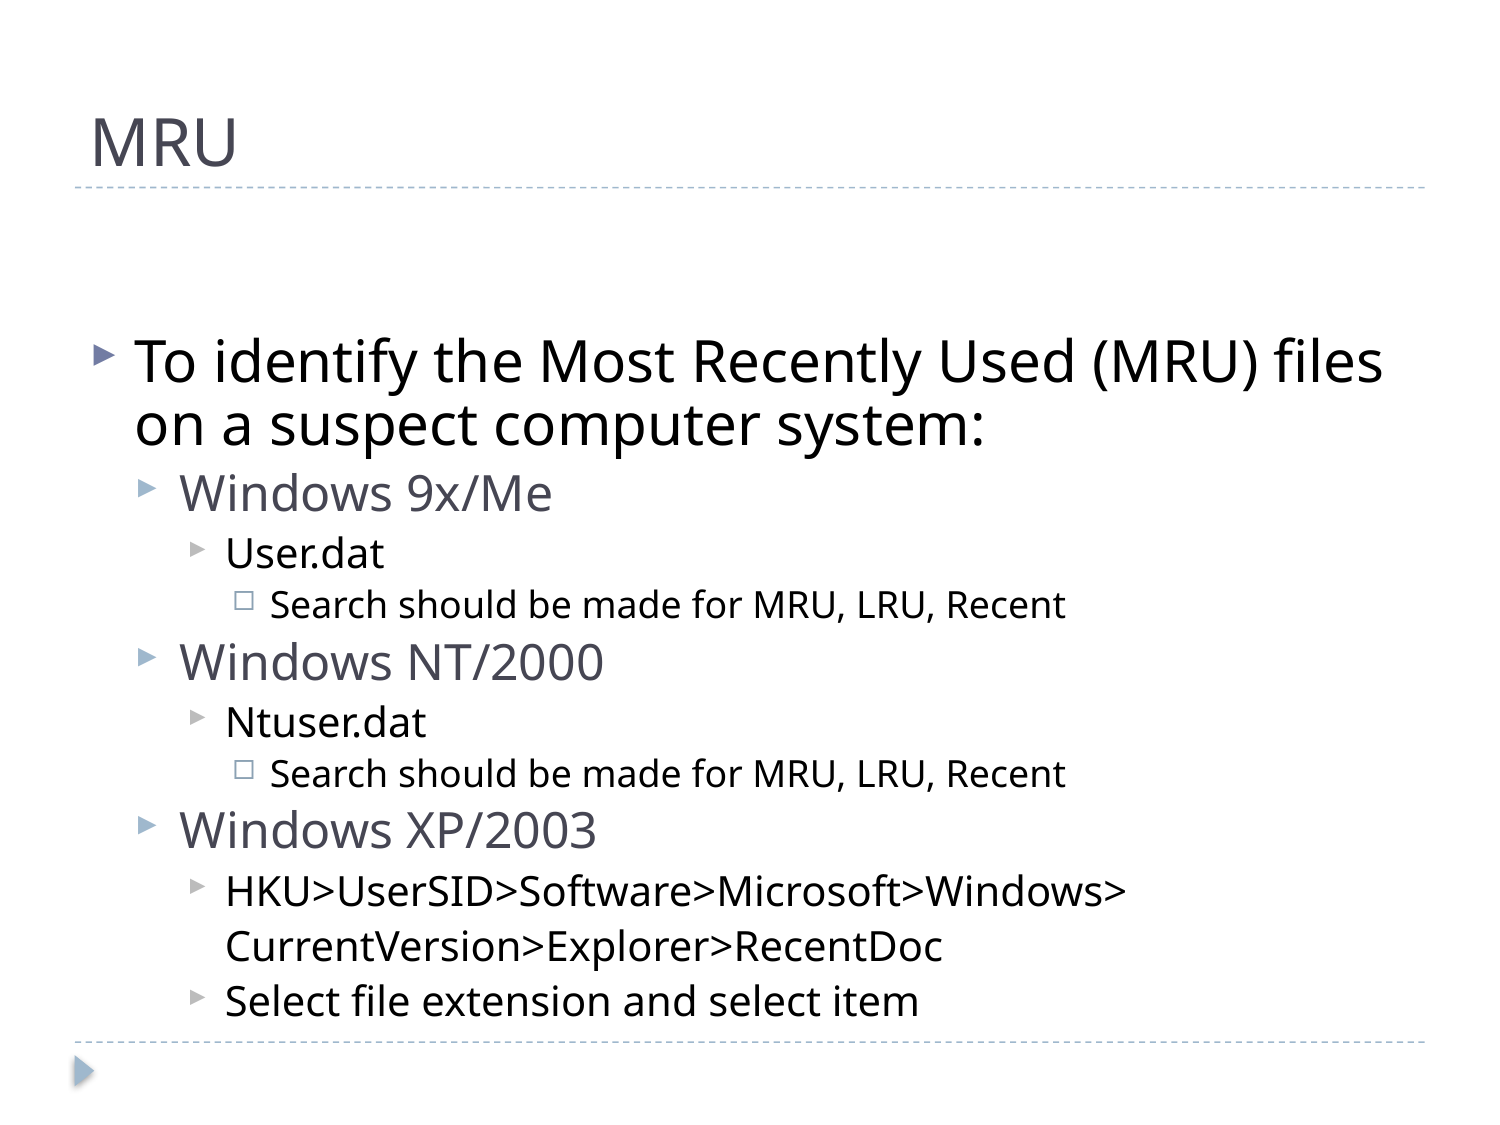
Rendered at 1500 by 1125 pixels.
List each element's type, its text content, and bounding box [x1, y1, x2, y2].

title MRU [75, 24, 1425, 188]
list To identify the Most Recently Used (MRU) files on a suspect computer system: Windows 9x/Me User.dat Search should be made for MRU, LRU, Recent Windows NT/2000 Ntuser.dat Search should be made for MRU, LRU, Recent Windows XP/2003 HKU>UserSID>Software>Microsoft>Windows> CurrentVersion>Explorer>RecentDoc Select file extension and select item [75, 324, 1425, 1049]
